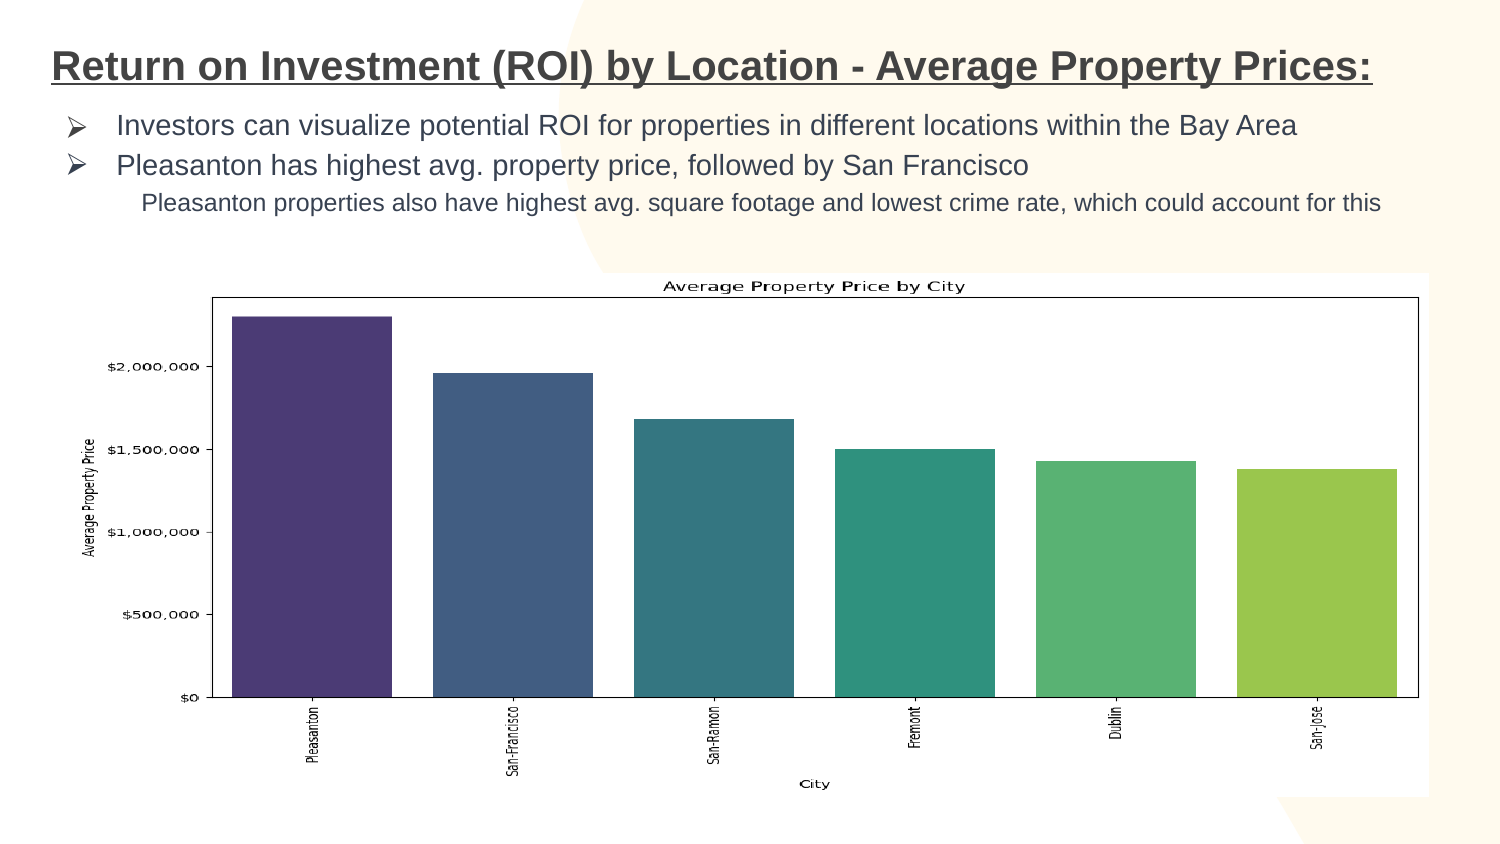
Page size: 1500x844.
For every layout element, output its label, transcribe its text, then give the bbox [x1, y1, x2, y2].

title Return on Investment (ROI) by Location - Average Property Prices: [12, 0, 1412, 104]
subtitle Investors can visualize potential ROI for properties in different locations within the Bay Area Pleasanton has highest avg. property price, followed by San Francisco Pleasanton properties also have highest avg. square footage and lowest crime rate, which could account for this [26, 86, 1474, 234]
picture [71, 273, 1429, 798]
